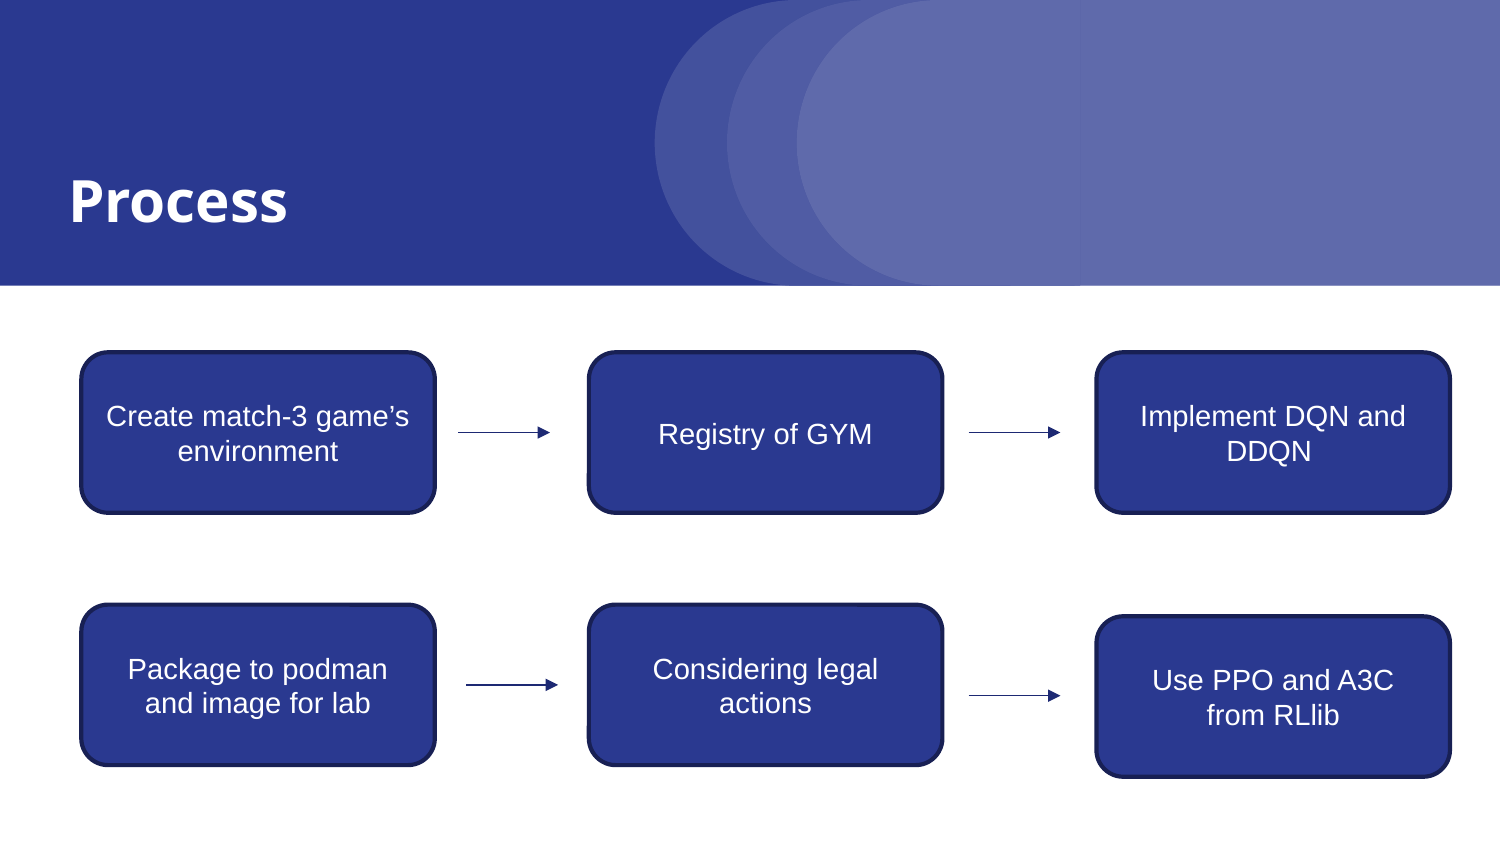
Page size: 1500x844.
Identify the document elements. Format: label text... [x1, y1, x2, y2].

text_box Package to podman and image for lab [81, 604, 435, 766]
text_box Create match-3 game’s environment [81, 352, 435, 513]
text_box Implement DQN and DDQN [1096, 352, 1450, 513]
text_box Considering legal actions [588, 604, 943, 766]
text_box Registry of GYM [588, 352, 943, 513]
title Process [53, 24, 638, 250]
text_box Use PPO and A3C from RLlib [1096, 616, 1450, 777]
